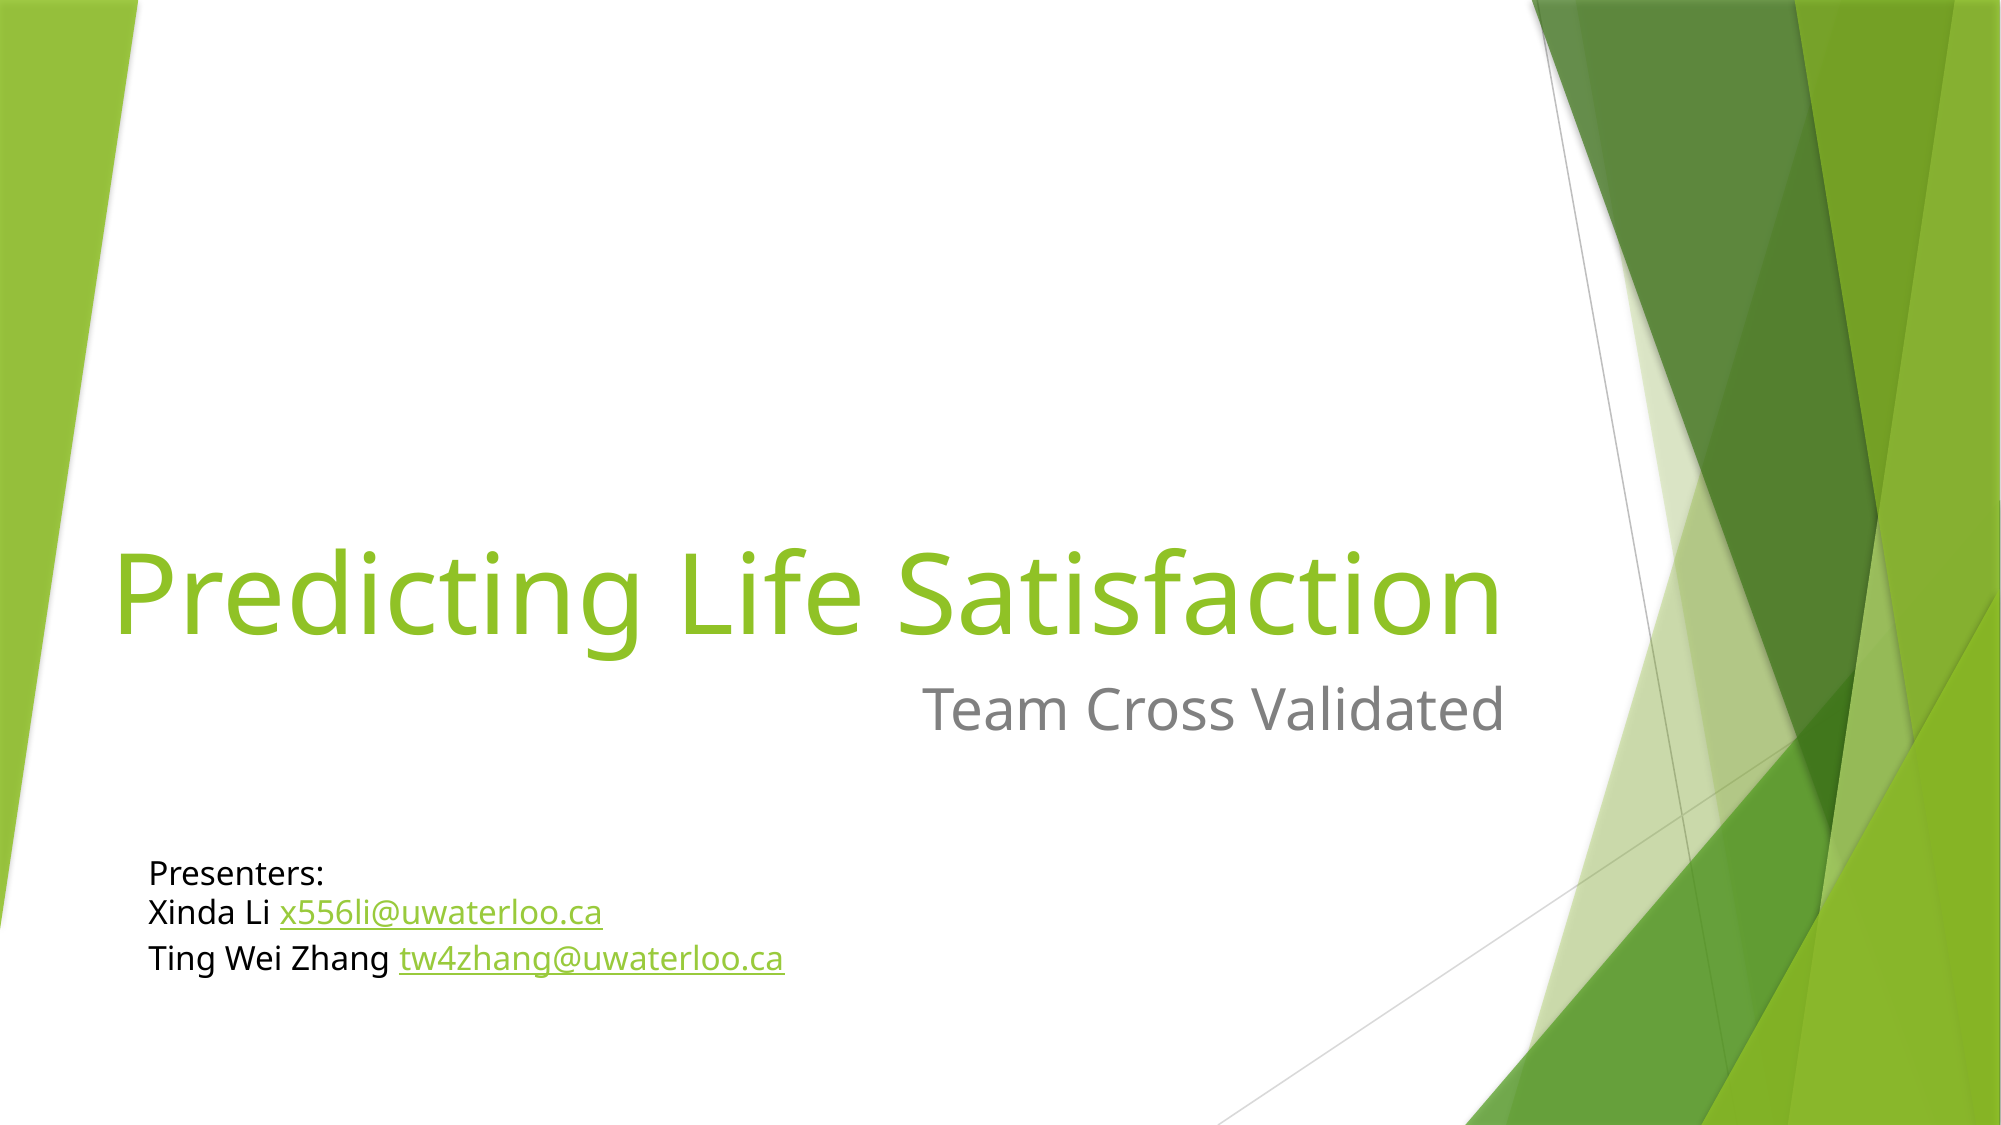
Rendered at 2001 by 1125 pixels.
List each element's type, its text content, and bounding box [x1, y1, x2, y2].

title Predicting Life Satisfaction [93, 394, 1522, 665]
subtitle Team Cross Validated [247, 664, 1522, 845]
text_box Presenters: Xinda Li x556li@uwaterloo.ca Ting Wei Zhang tw4zhang@uwaterloo.ca [133, 844, 800, 990]
